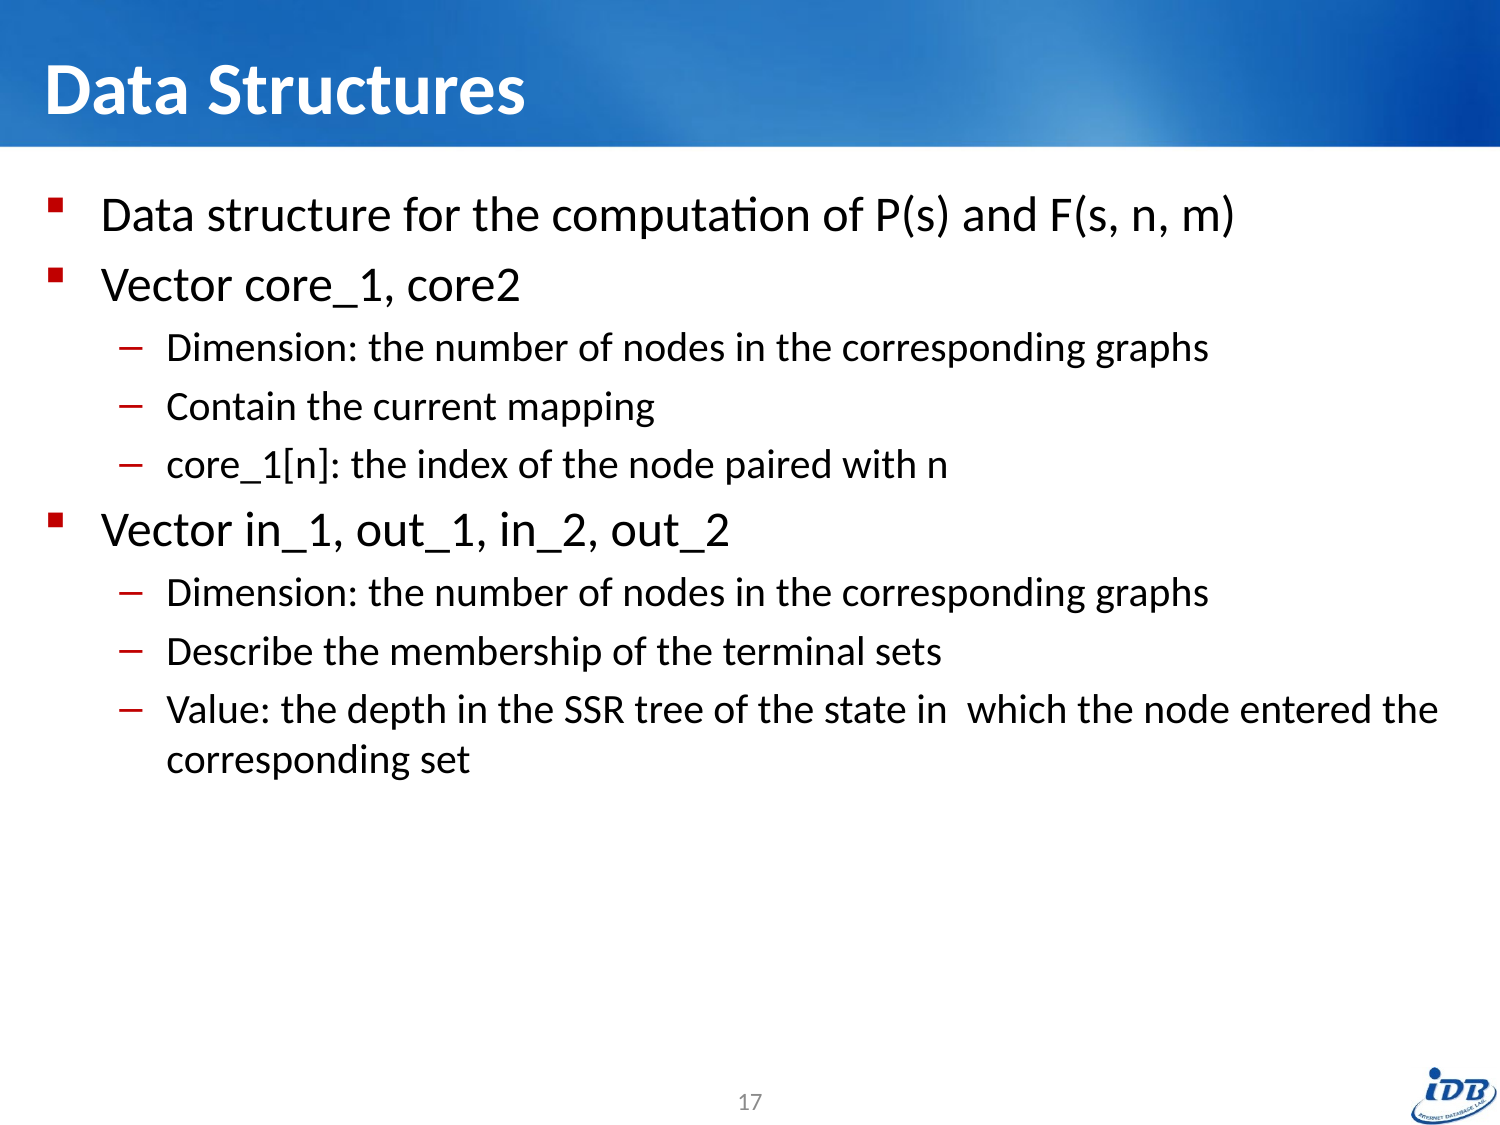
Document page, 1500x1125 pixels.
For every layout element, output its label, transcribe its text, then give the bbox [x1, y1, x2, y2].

title Data Structures [29, 19, 1471, 149]
slide_number 17 [684, 1082, 816, 1118]
list Data structure for the computation of P(s) and F(s, n, m) Vector core_1, core2 Dimension: the number of nodes in the corresponding graphs Contain the current mapping core_1[n]: the index of the node paired with n Vector in_1, out_1, in_2, out_2 Dimension: the number of nodes in the corresponding graphs Describe the membership of the terminal sets Value: the depth in the SSR tree of the state in which the node entered the corresponding set [29, 174, 1471, 1071]
picture [0, 0, 1500, 1125]
